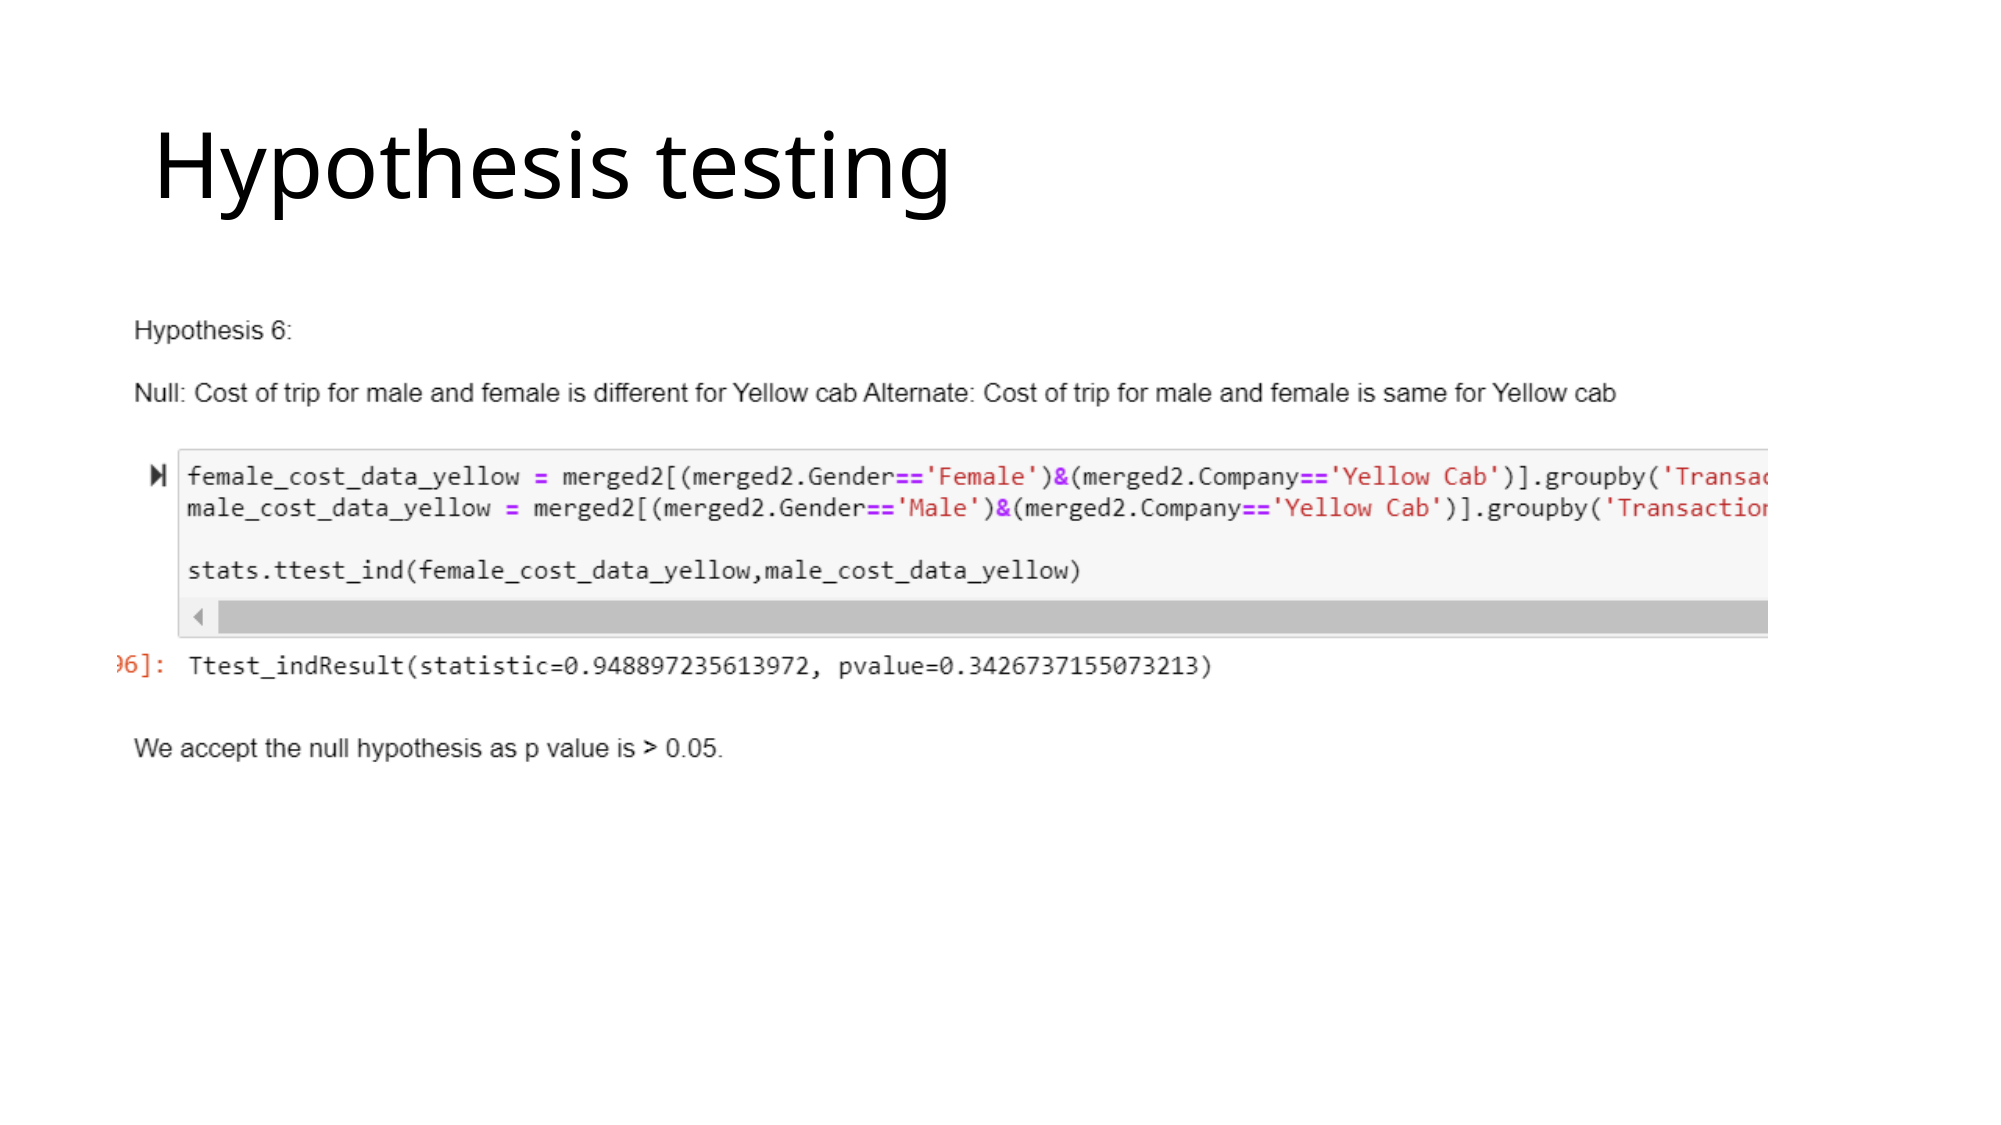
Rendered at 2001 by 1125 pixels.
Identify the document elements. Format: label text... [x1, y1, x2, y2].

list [117, 316, 1768, 809]
title Hypothesis testing [137, 59, 1863, 278]
